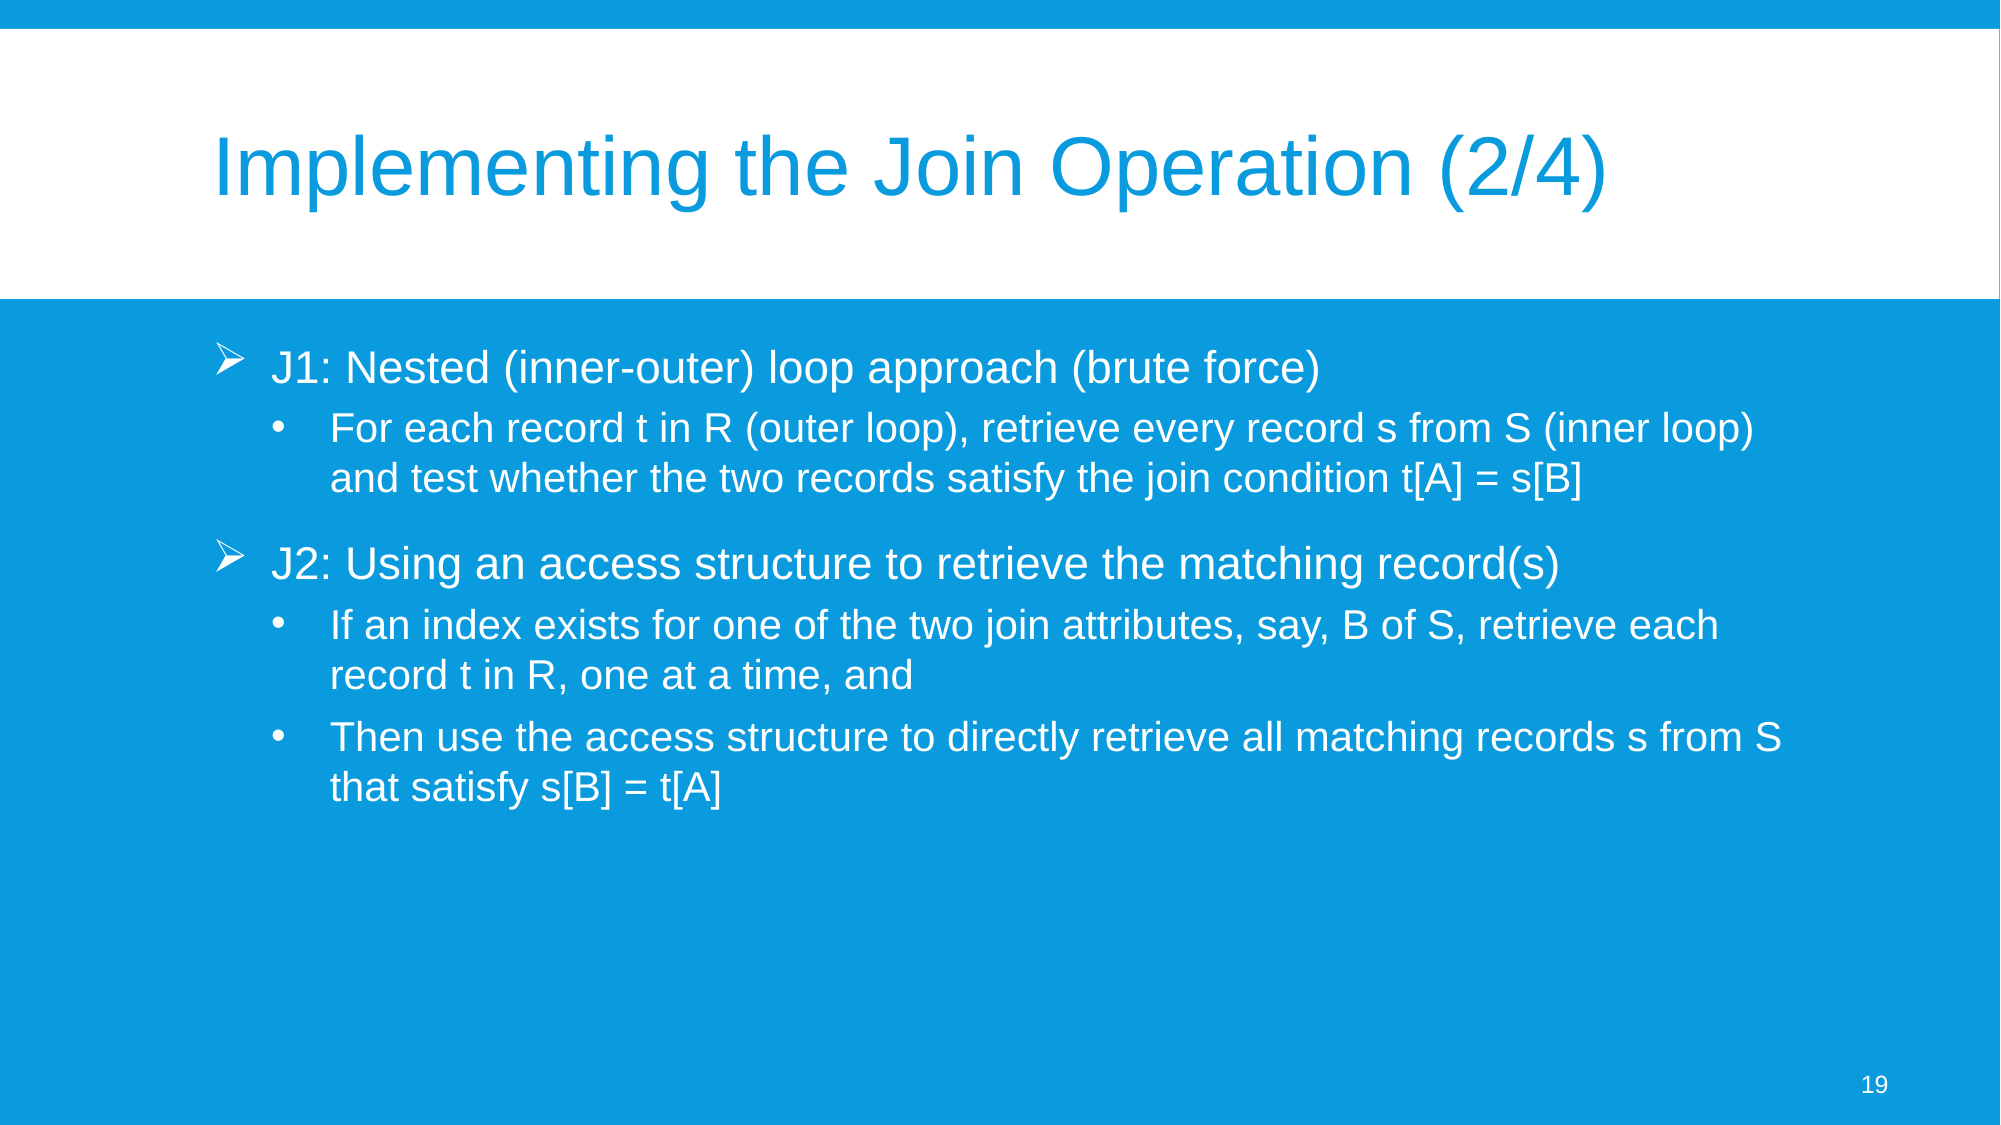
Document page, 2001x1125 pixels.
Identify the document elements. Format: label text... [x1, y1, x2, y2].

list J1: Nested (inner-outer) loop approach (brute force) For each record t in R (outer loop), retrieve every record s from S (inner loop) and test whether the two records satisfy the join condition t[A] = s[B] J2: Using an access structure to retrieve the matching record(s) If an index exists for one of the two join attributes, say, B of S, retrieve each record t in R, one at a time, and Then use the access structure to directly retrieve all matching records s from S that satisfy s[B] = t[A] [197, 329, 1803, 1020]
title Implementing the Join Operation (2/4) [197, 46, 1803, 295]
slide_number 19 [1748, 1053, 1904, 1114]
